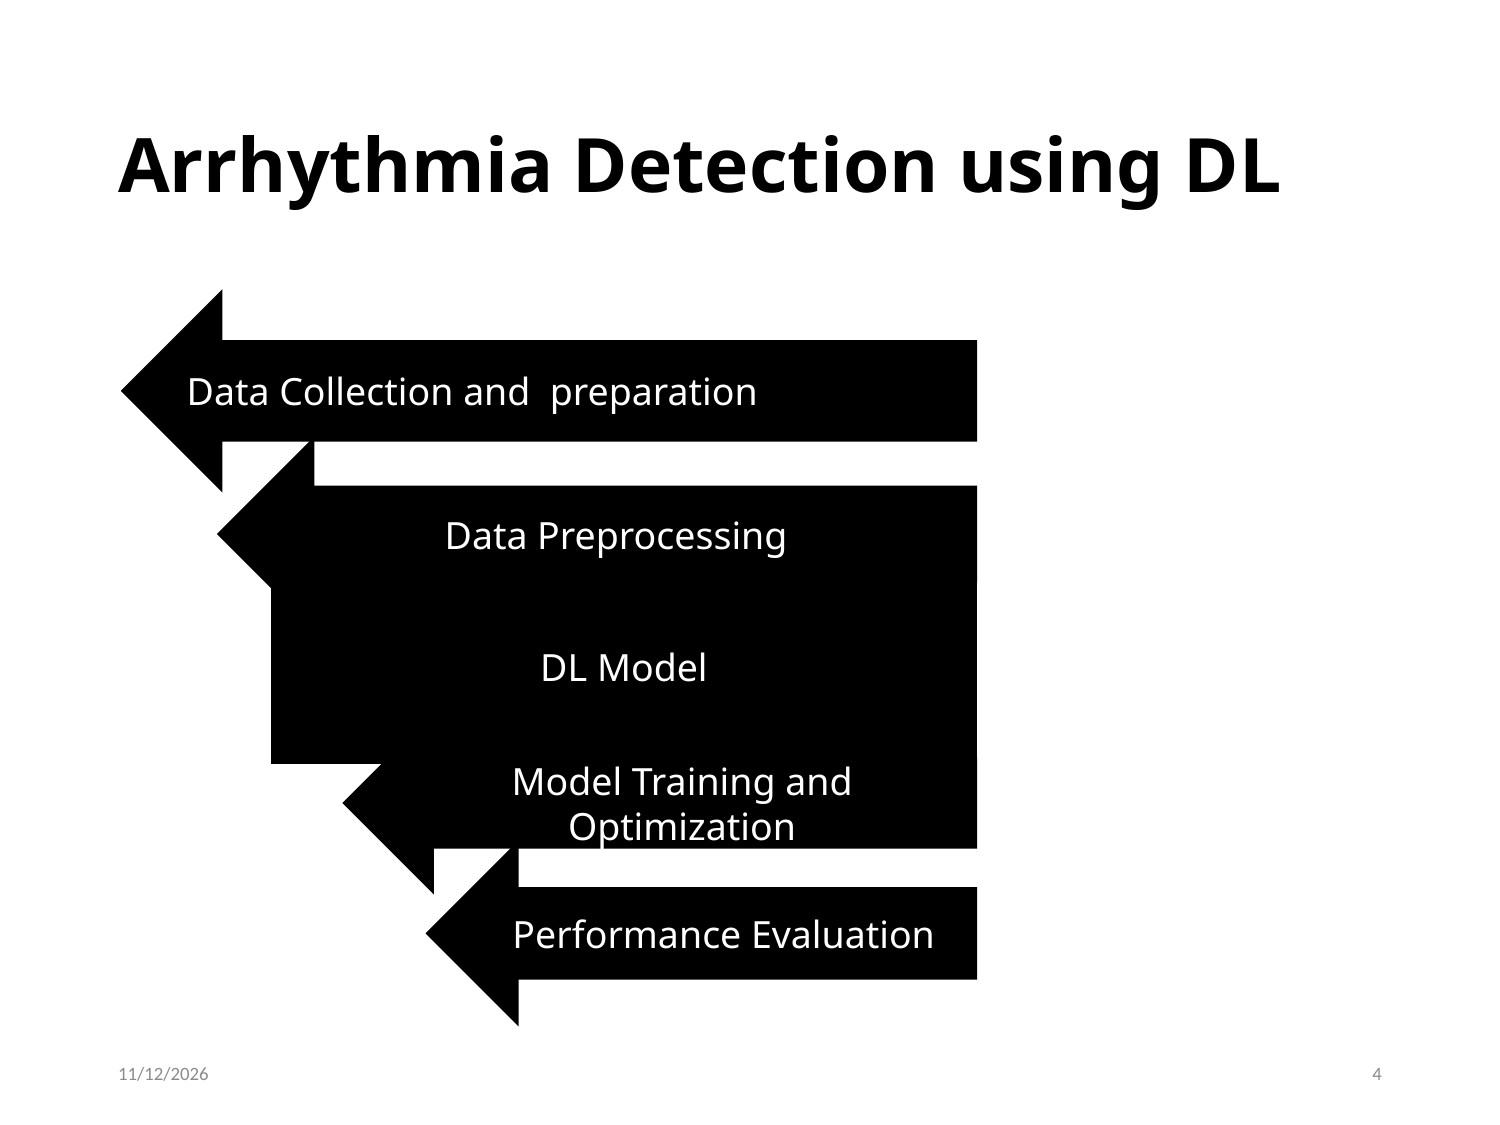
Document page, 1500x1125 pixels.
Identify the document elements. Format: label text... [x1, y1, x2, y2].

title Arrhythmia Detection using DL [103, 59, 1397, 278]
text_box Data Collection and preparation [120, 289, 978, 493]
text_box Model Training and Optimization [342, 711, 978, 895]
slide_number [103, 1042, 441, 1103]
text_box Data Preprocessing [216, 436, 978, 632]
text_box Performance Evaluation [425, 840, 978, 1027]
slide_number 4 [1059, 1042, 1397, 1103]
list DL Model [271, 583, 977, 764]
